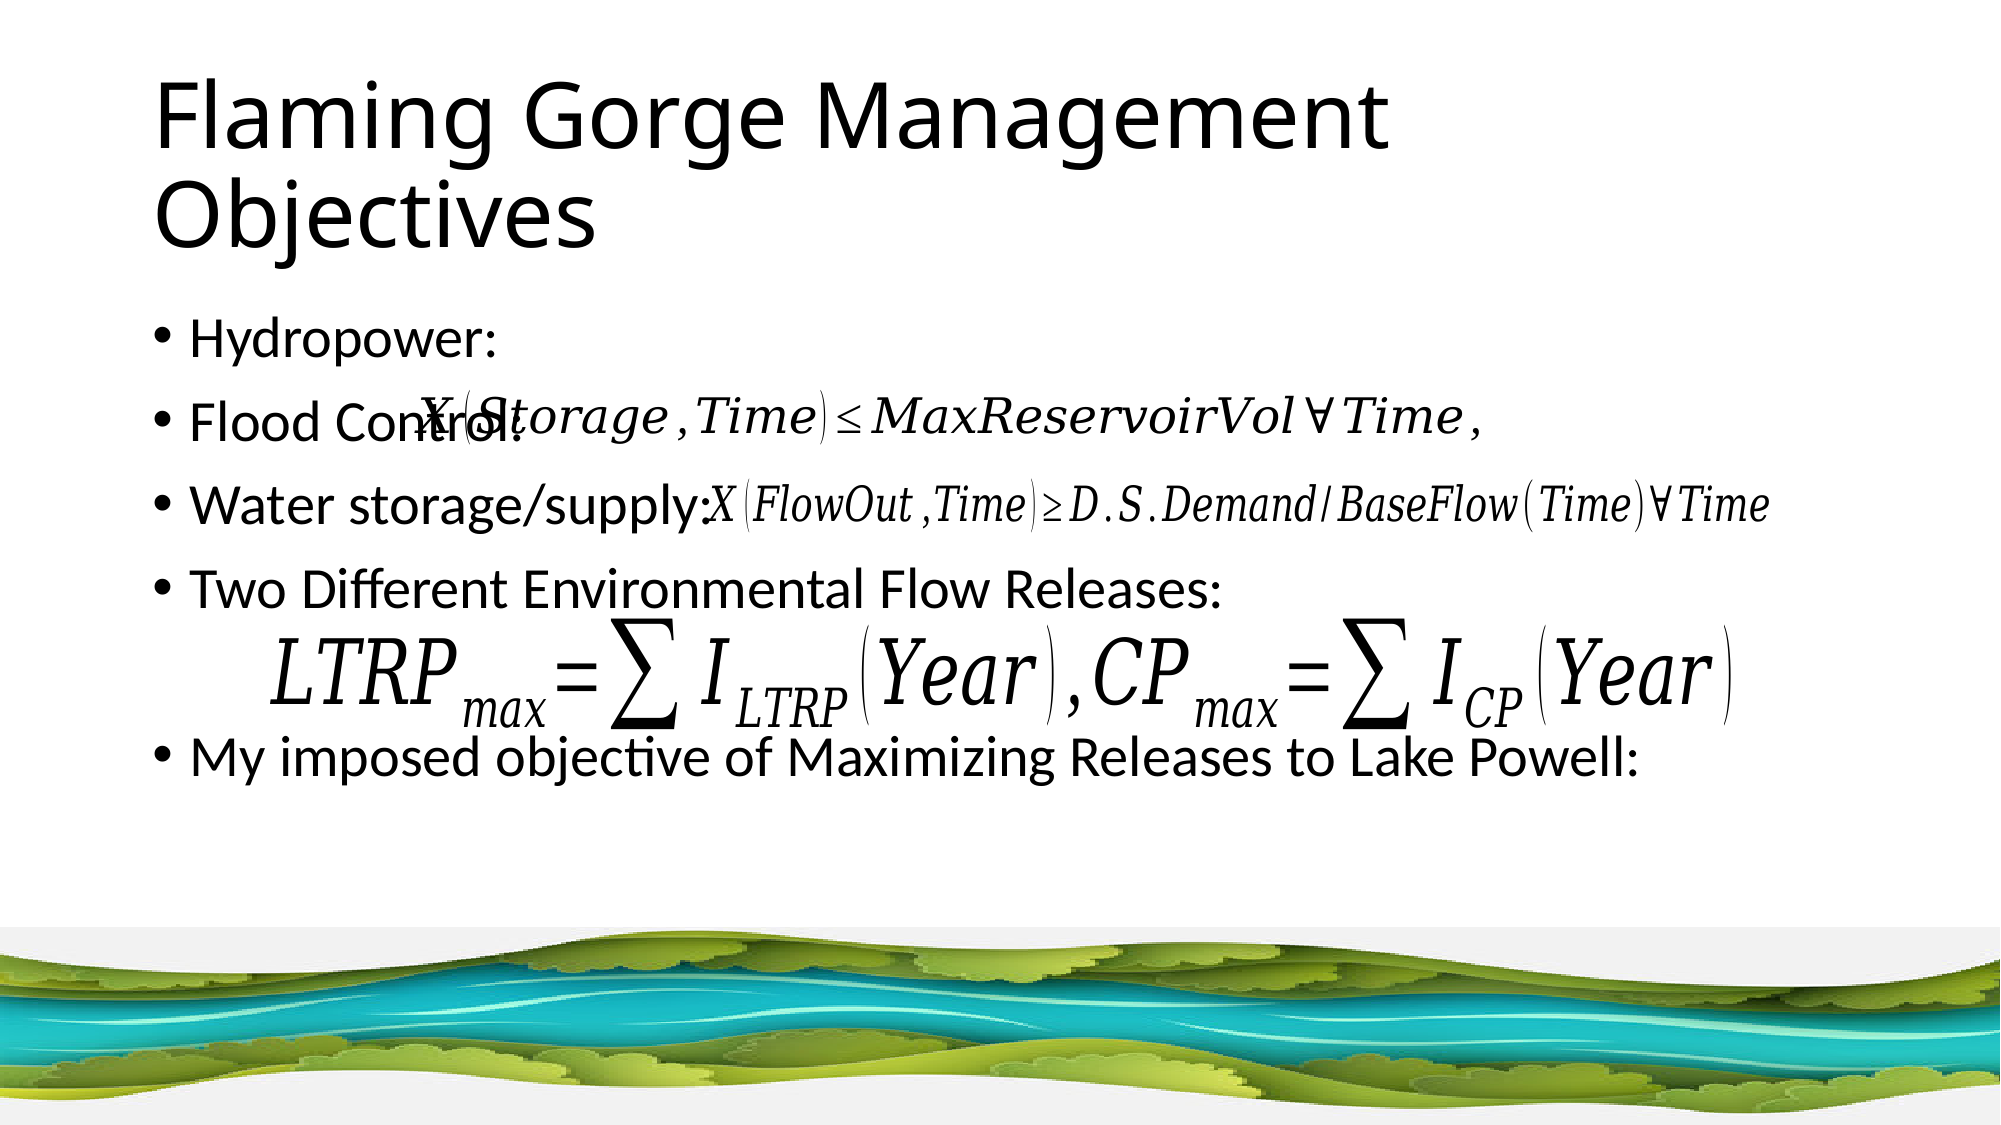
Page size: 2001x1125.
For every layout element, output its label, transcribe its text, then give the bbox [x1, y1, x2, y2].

title Flaming Gorge Management Objectives [137, 59, 1863, 278]
picture [0, 927, 2000, 1125]
